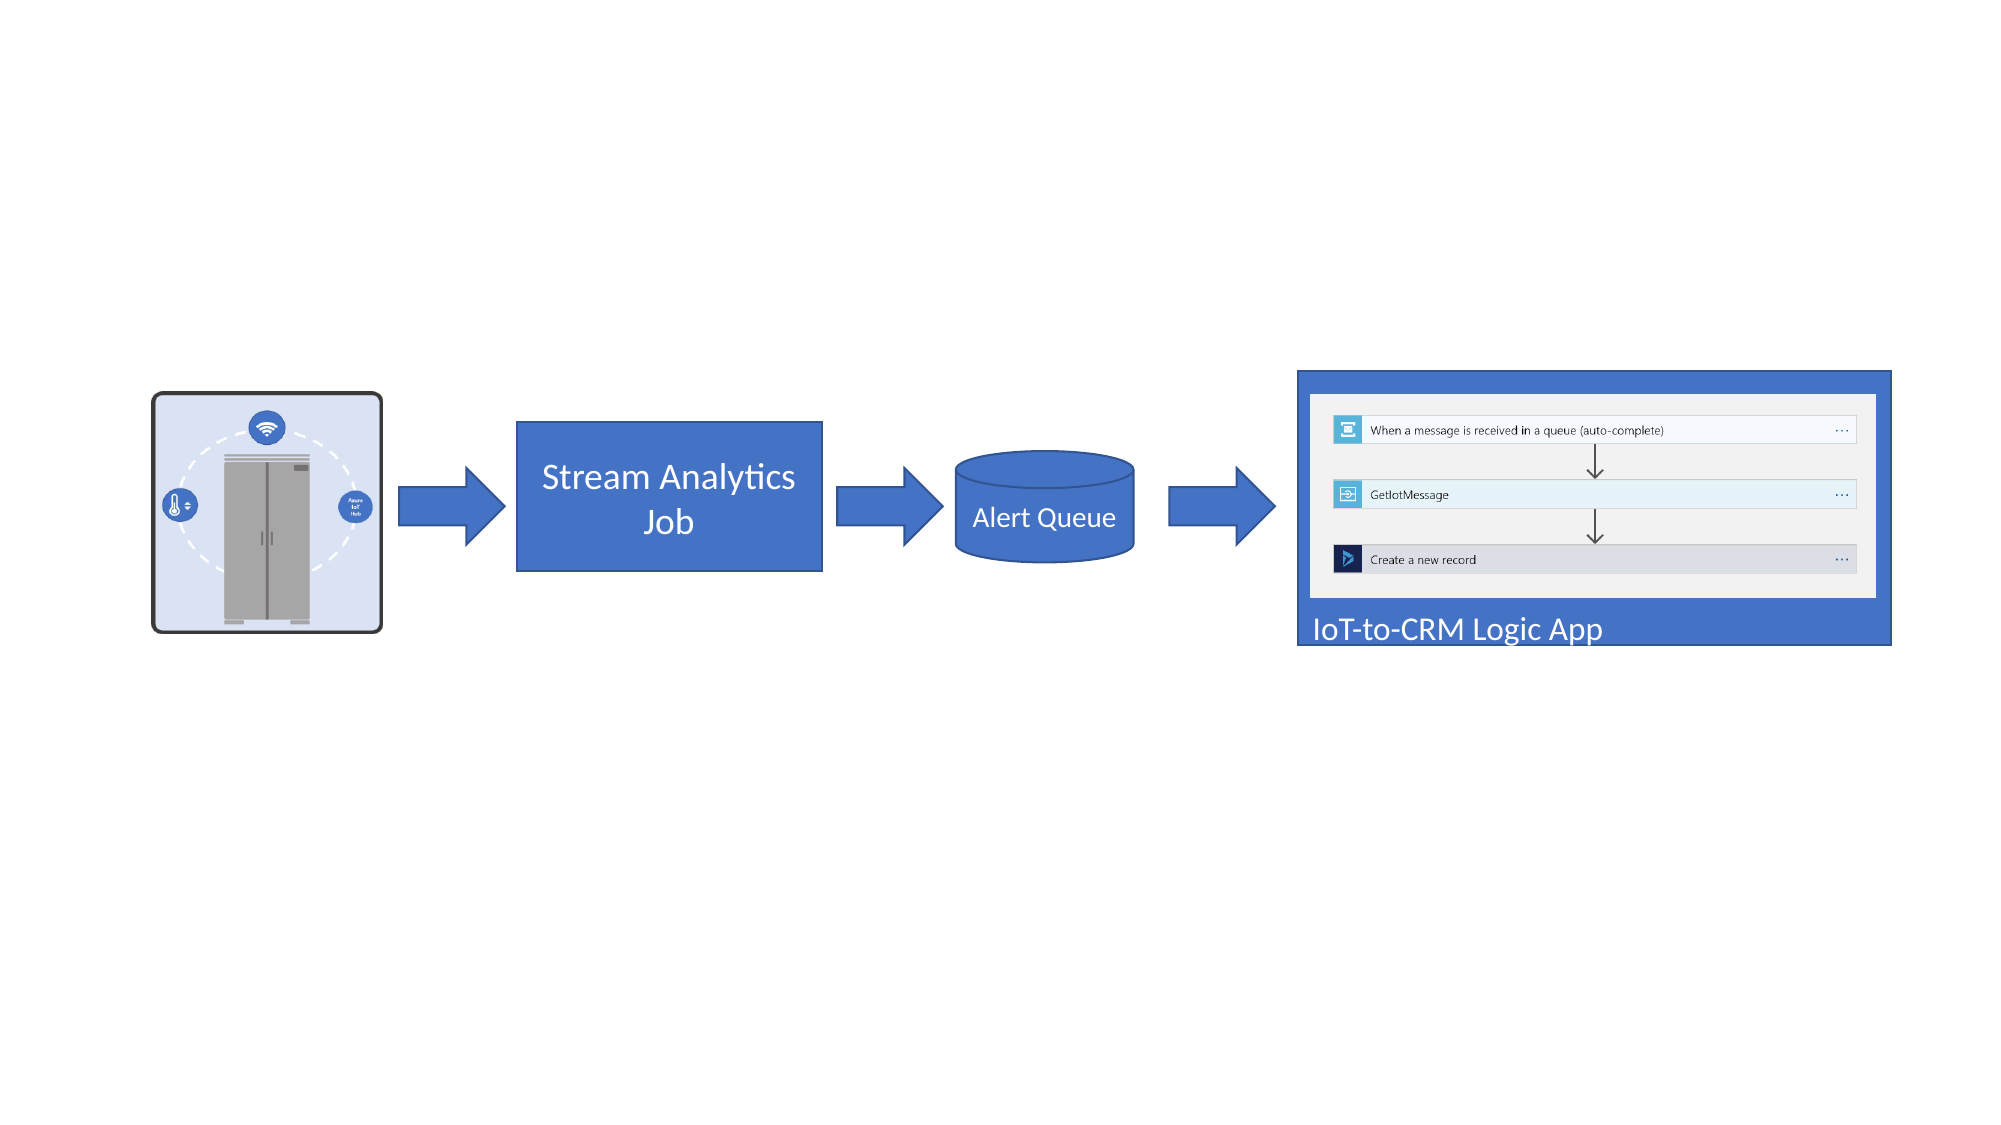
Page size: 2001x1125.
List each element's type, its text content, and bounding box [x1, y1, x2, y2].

text_box [836, 465, 945, 548]
text_box IoT-to-CRM Logic App [1297, 599, 1649, 655]
picture [151, 391, 383, 634]
text_box Stream Analytics Job [516, 421, 823, 572]
text_box [398, 465, 507, 548]
text_box [1297, 370, 1892, 646]
text_box Alert Queue [954, 450, 1135, 564]
picture [1310, 394, 1876, 598]
text_box [1168, 465, 1277, 548]
